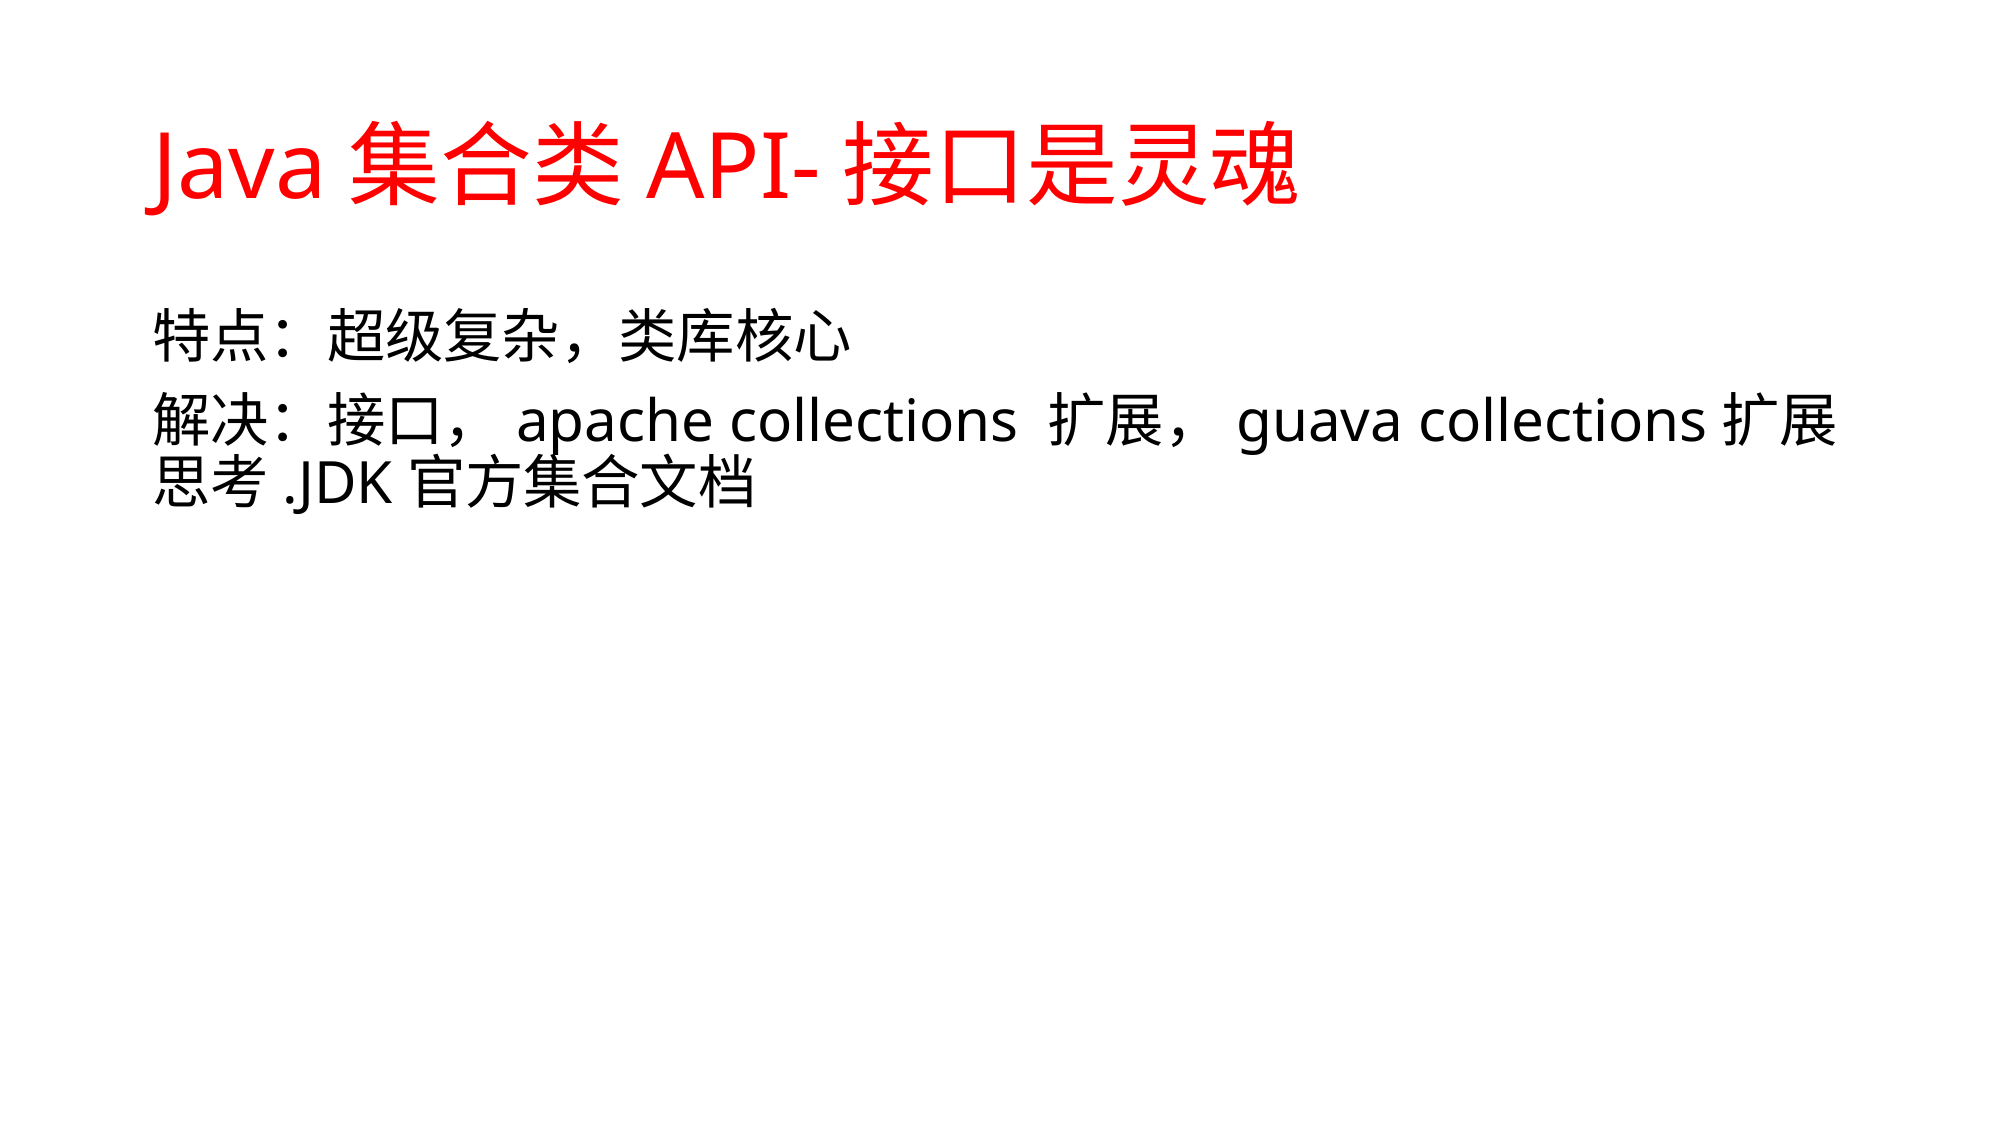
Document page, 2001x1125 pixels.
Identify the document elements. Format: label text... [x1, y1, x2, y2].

list 特点：超级复杂，类库核心 解决：接口，apache collections 扩展，guava collections扩展思考.JDK官方集合文档 [137, 299, 1863, 1014]
title Java集合类API-接口是灵魂 [137, 59, 1863, 278]
